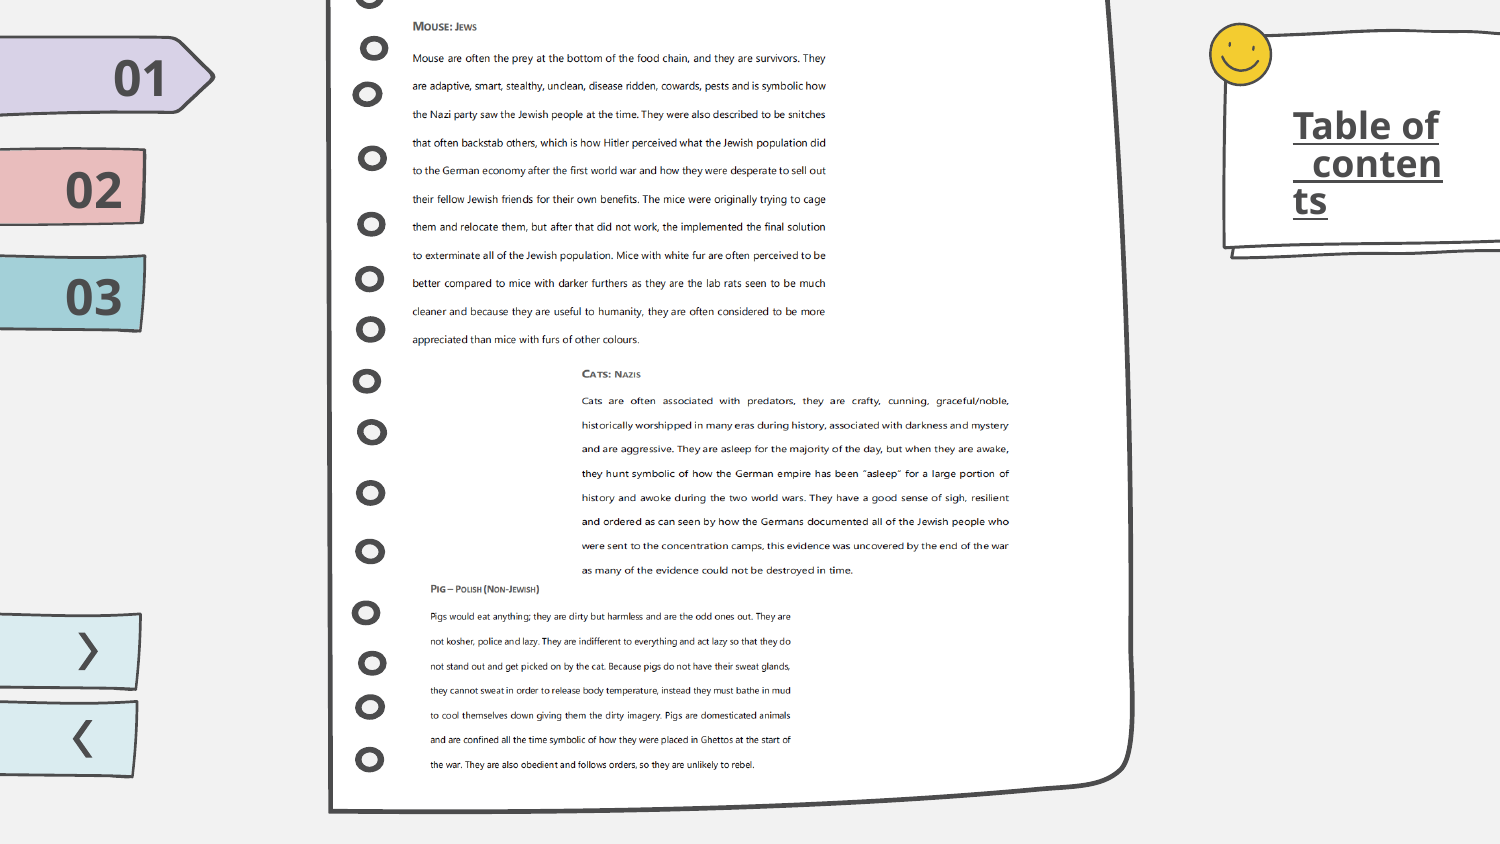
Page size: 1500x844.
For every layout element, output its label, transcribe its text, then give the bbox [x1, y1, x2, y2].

text_box 02 [50, 143, 155, 200]
text_box Table of contents [1277, 87, 1462, 121]
picture [407, 21, 829, 351]
picture [426, 366, 1020, 775]
text_box 01 [98, 31, 202, 88]
text_box [78, 632, 98, 671]
text_box 03 [50, 250, 155, 307]
text_box [72, 720, 93, 758]
